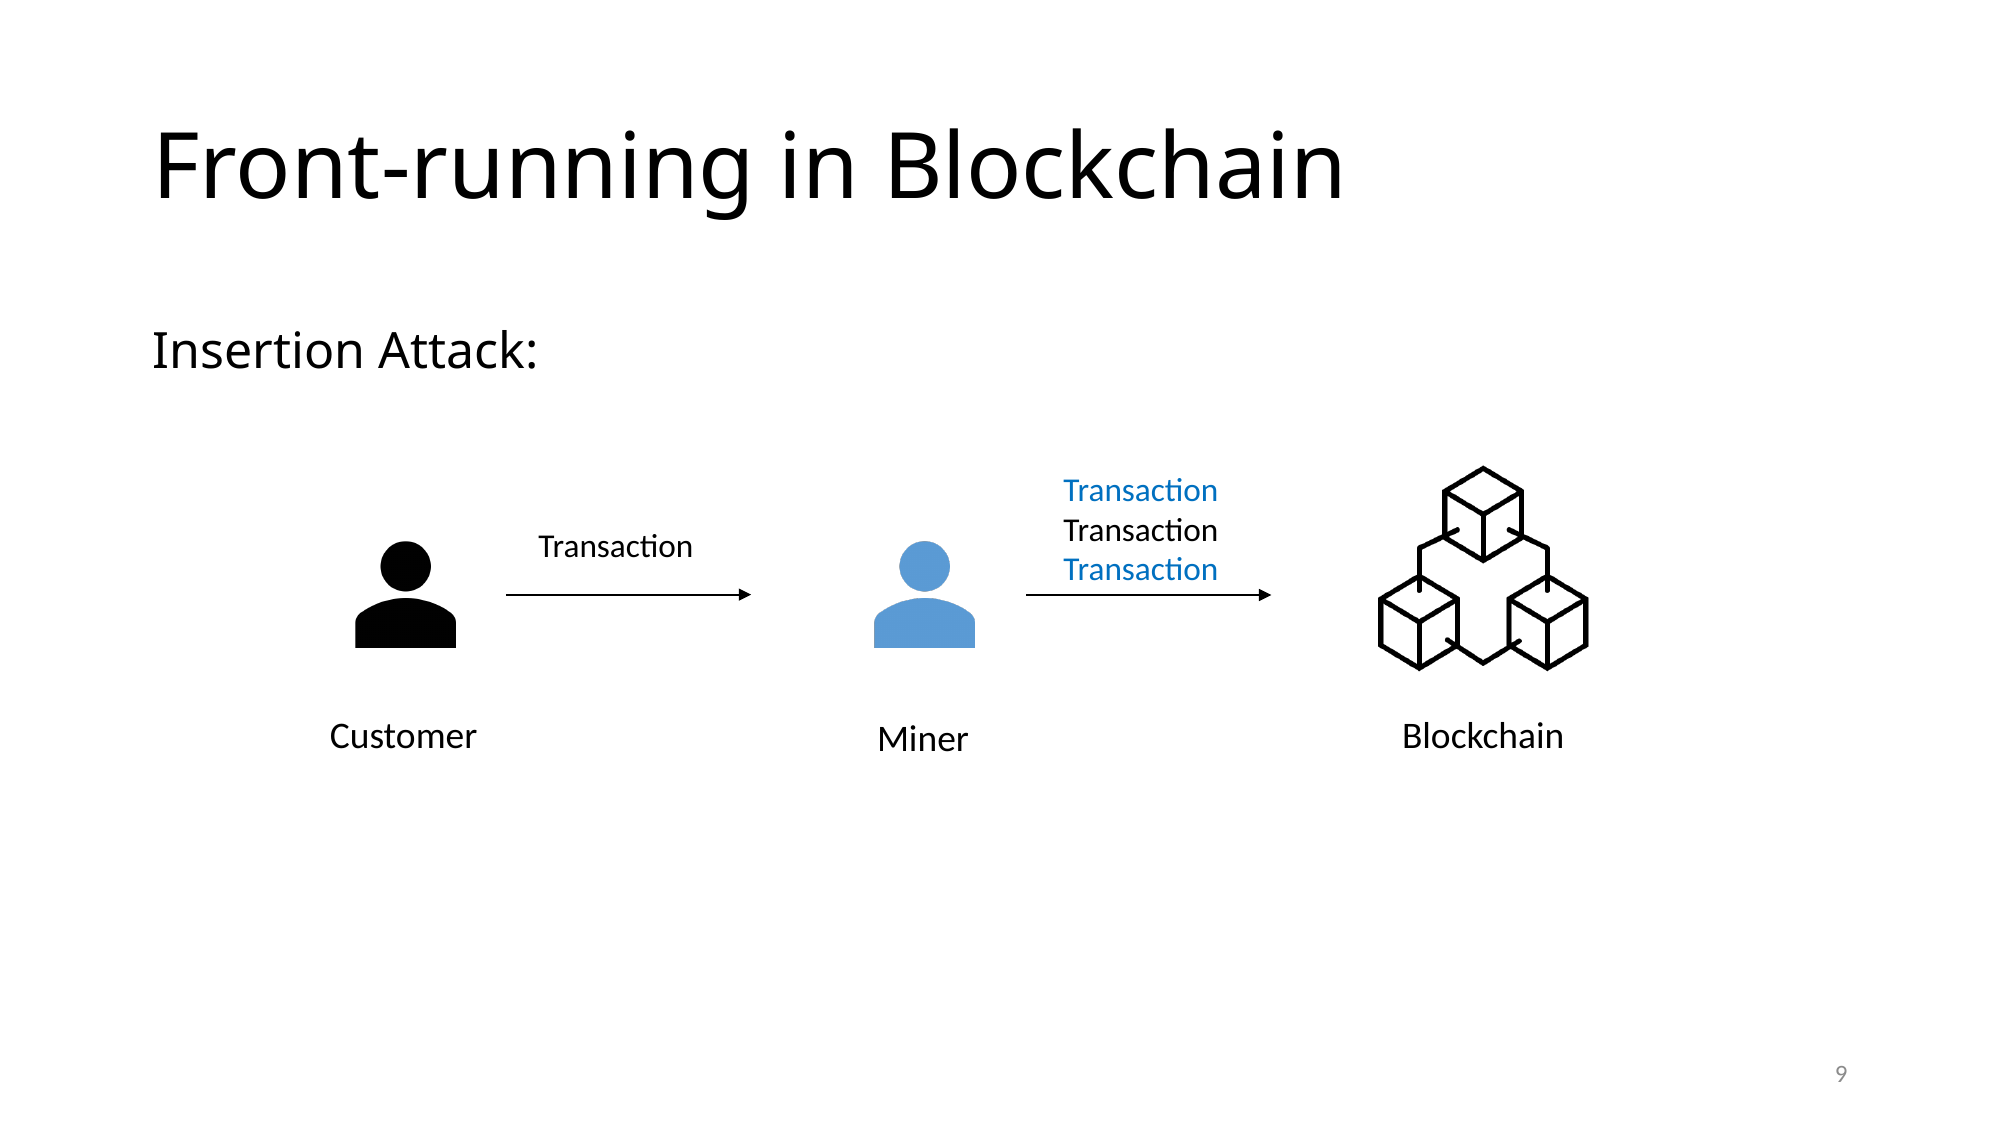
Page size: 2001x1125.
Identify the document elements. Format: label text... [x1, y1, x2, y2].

slide_number 9 [1412, 1042, 1863, 1103]
text_box Miner [862, 706, 985, 767]
picture [1360, 445, 1606, 691]
title Front-running in Blockchain [137, 59, 1863, 278]
text_box Customer [315, 703, 493, 764]
text_box Transaction Transaction Transaction [1048, 460, 1249, 594]
picture [849, 519, 1000, 670]
text_box Transaction [523, 516, 724, 572]
text_box Insertion Attack: [137, 300, 1863, 404]
text_box Blockchain [1387, 703, 1580, 764]
picture [330, 519, 481, 670]
